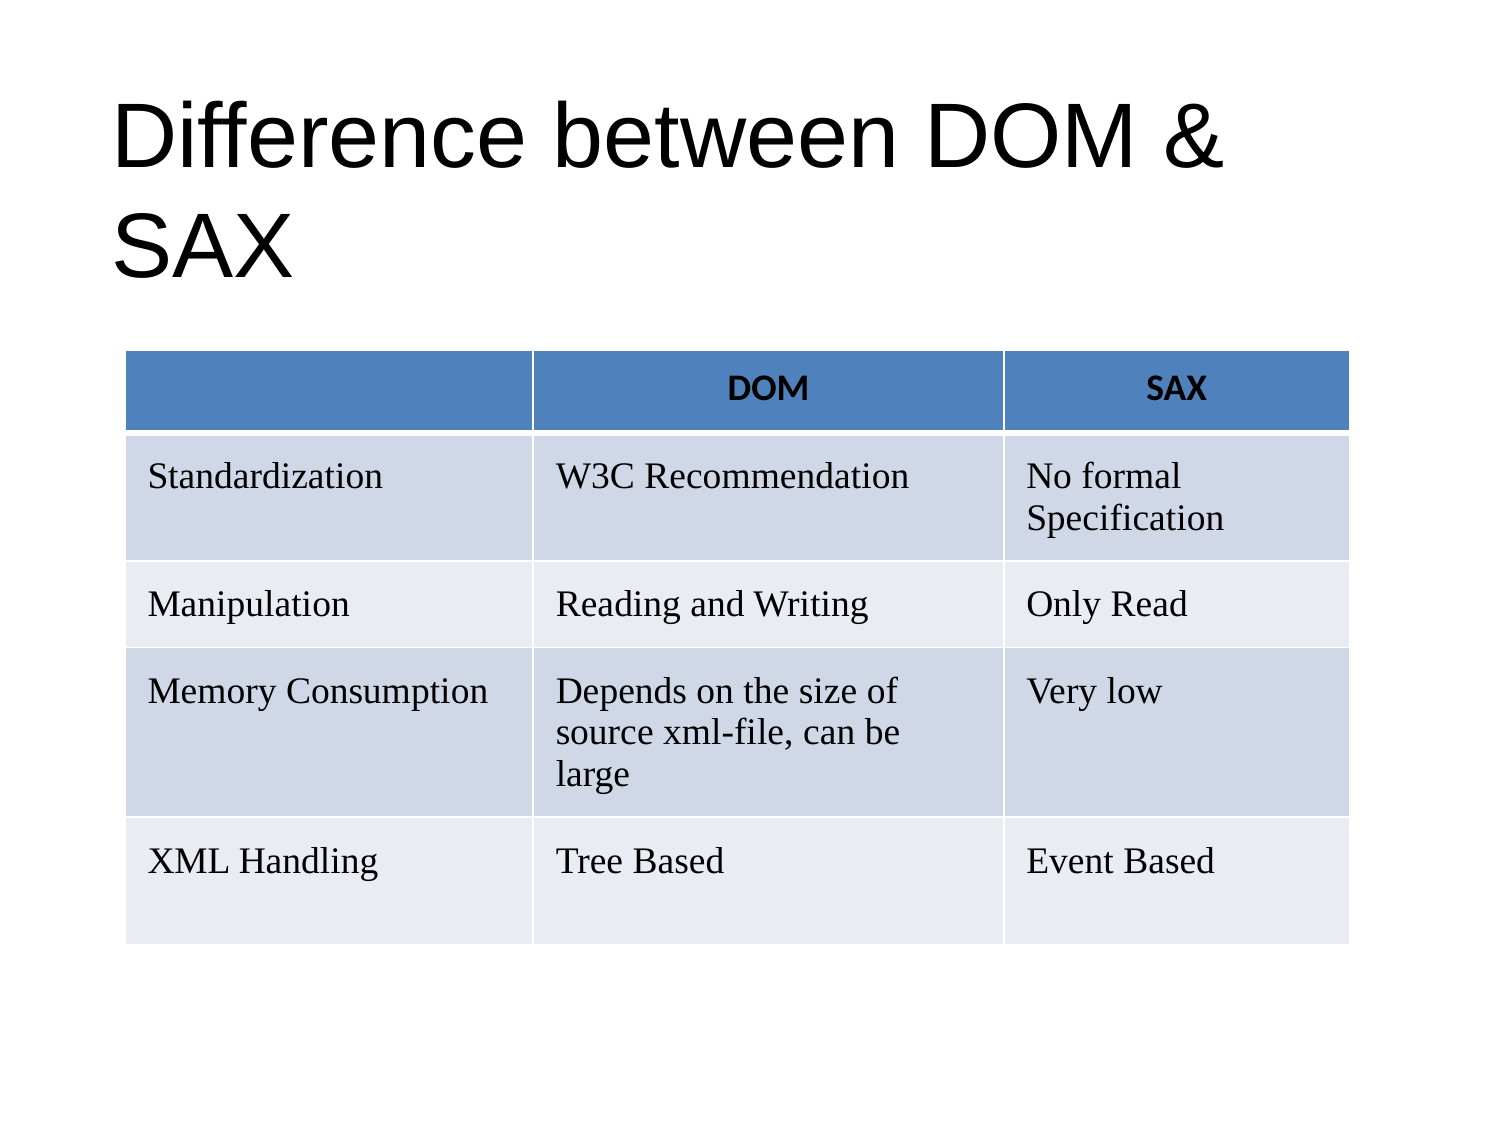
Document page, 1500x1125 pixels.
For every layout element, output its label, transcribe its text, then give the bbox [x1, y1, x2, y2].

table_cell Event Based [1005, 818, 1349, 944]
table_cell Tree Based [534, 818, 1003, 944]
table_cell Manipulation [126, 562, 532, 647]
table_cell Only Read [1005, 562, 1349, 647]
title Difference between DOM & SAX [111, 76, 1275, 299]
table_header DOM [534, 351, 1003, 430]
table_cell Depends on the size of source xml-file, can be large [534, 648, 1003, 816]
table_cell No formal Specification [1005, 436, 1349, 560]
table_cell Memory Consumption [126, 648, 532, 816]
table_cell XML Handling [126, 818, 532, 944]
table_cell Standardization [126, 436, 532, 560]
table_cell W3C Recommendation [534, 436, 1003, 560]
table_header [126, 351, 532, 430]
table_header SAX [1005, 351, 1349, 430]
table_cell Very low [1005, 648, 1349, 816]
table_cell Reading and Writing [534, 562, 1003, 647]
